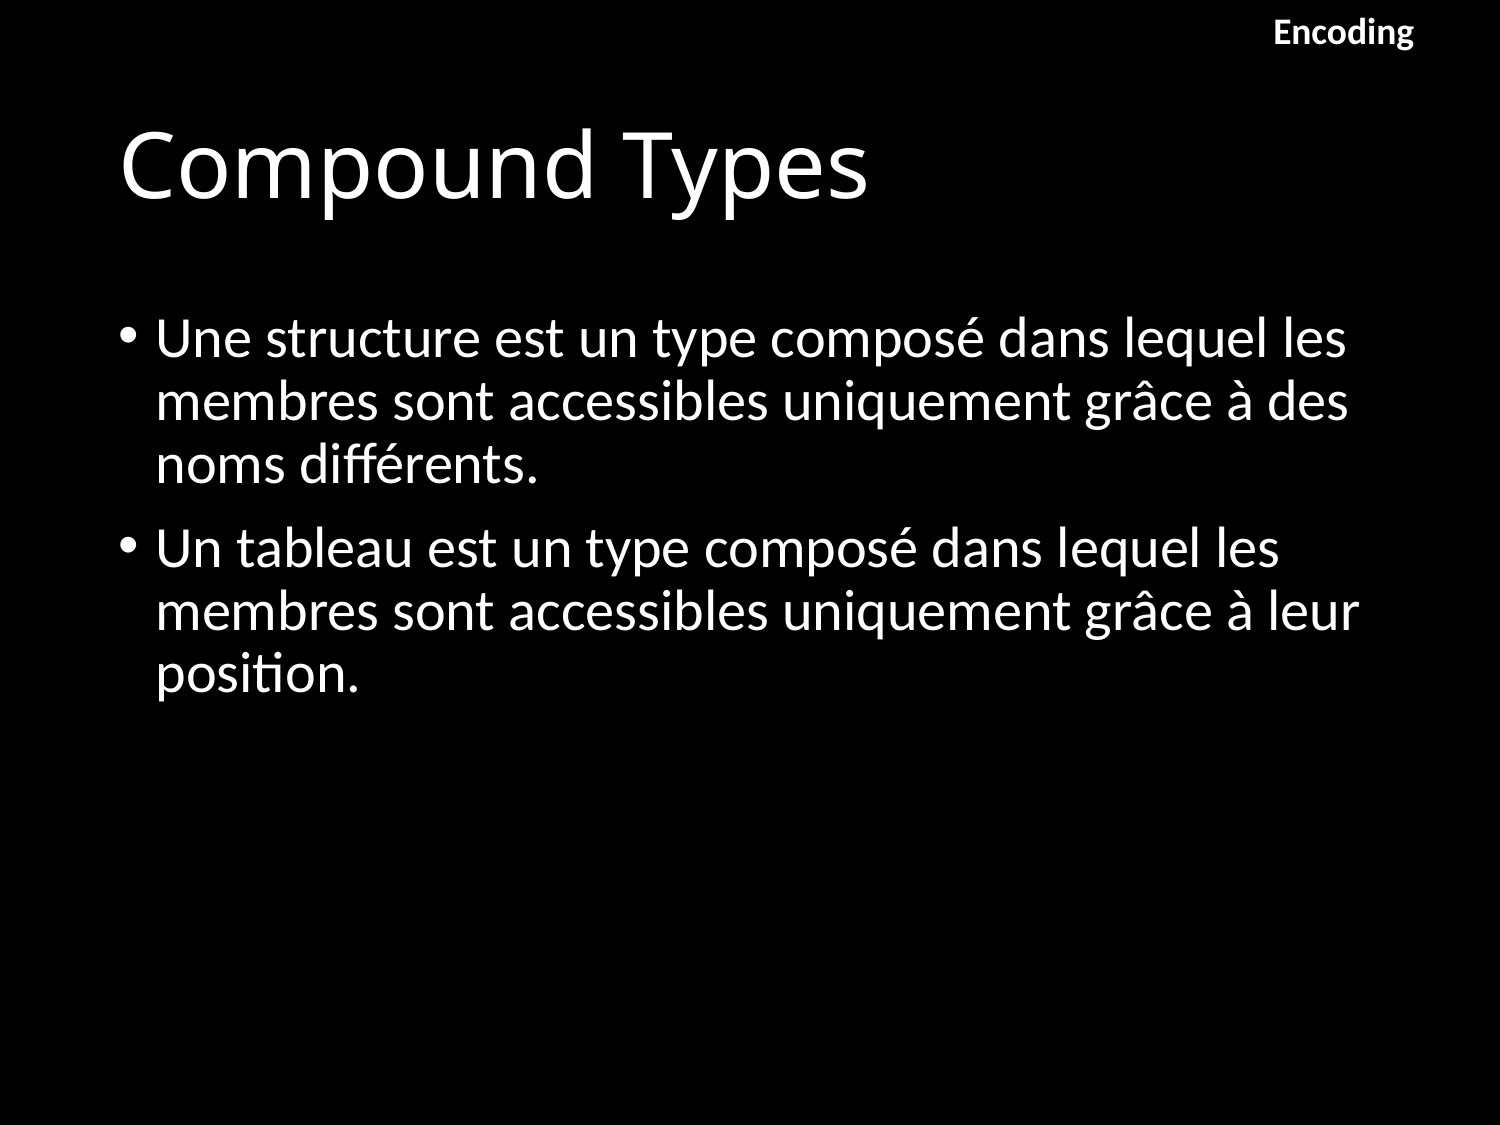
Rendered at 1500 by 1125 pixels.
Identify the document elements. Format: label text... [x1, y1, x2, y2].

list Une structure est un type composé dans lequel les membres sont accessibles uniquement grâce à des noms différents. Un tableau est un type composé dans lequel les membres sont accessibles uniquement grâce à leur position. [103, 299, 1397, 1014]
title Compound Types [103, 59, 1397, 278]
text_box Encoding [1258, 0, 1500, 60]
